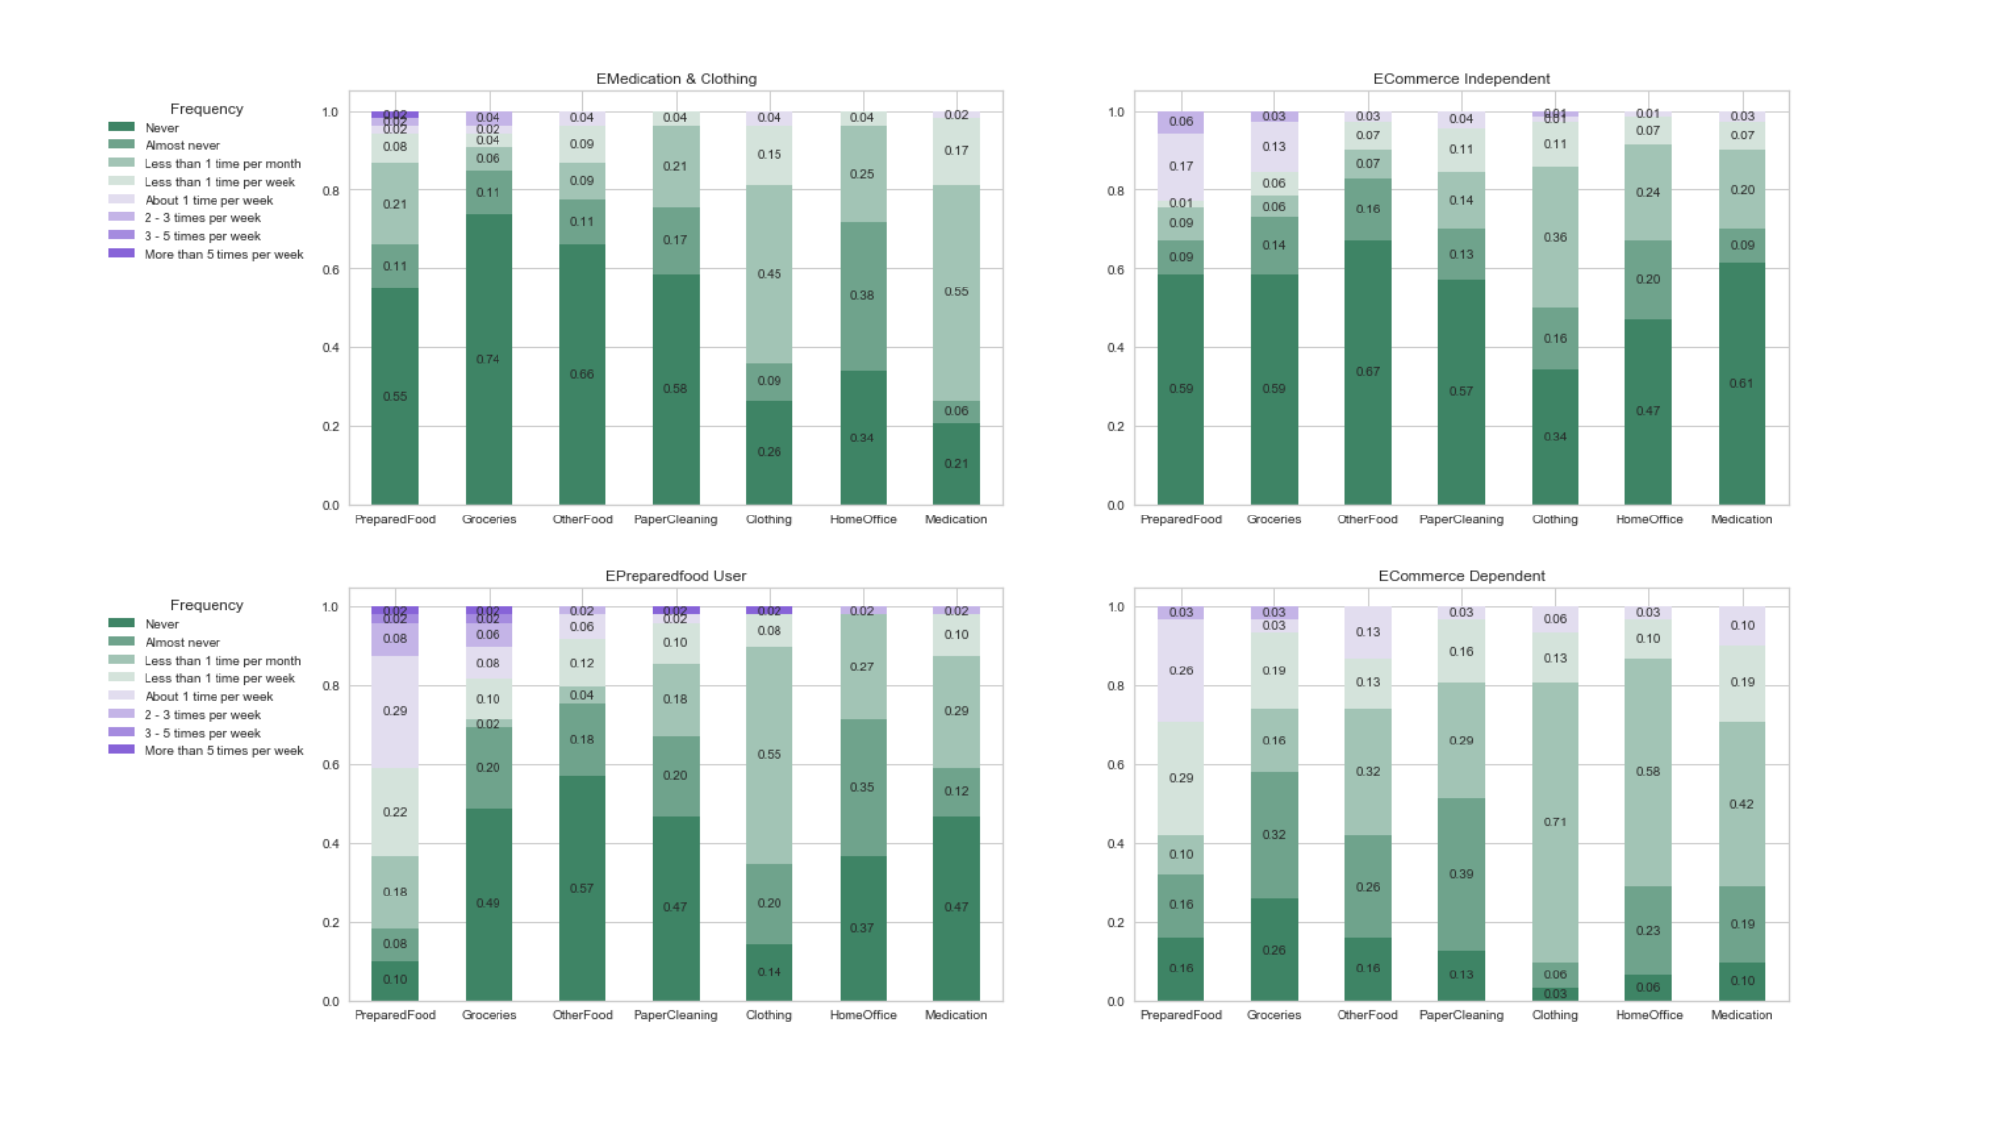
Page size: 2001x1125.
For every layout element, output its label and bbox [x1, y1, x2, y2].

list [75, 59, 1831, 1048]
